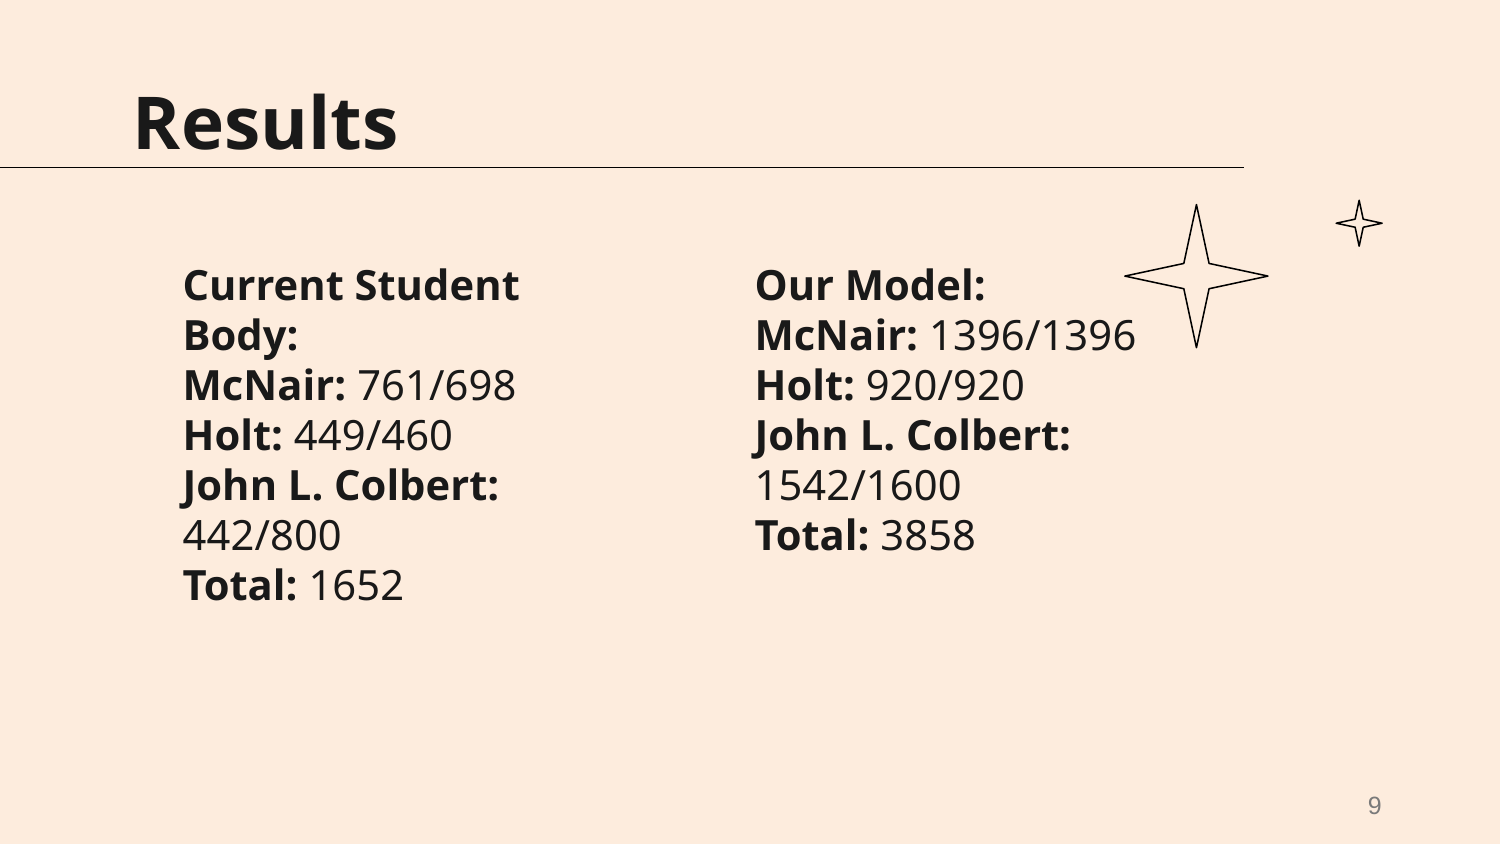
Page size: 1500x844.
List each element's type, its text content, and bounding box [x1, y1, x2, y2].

text_box Our Model: McNair: 1396/1396 Holt: 920/920 John L. Colbert: 1542/1600 Total: 3858 [714, 243, 1209, 782]
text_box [1179, 145, 1328, 403]
title Results [117, 16, 672, 224]
subtitle Current Student Body: McNair: 761/698 Holt: 449/460 John L. Colbert: 442/800 Total: 1652 [142, 244, 612, 782]
slide_number 9 [1059, 782, 1397, 828]
